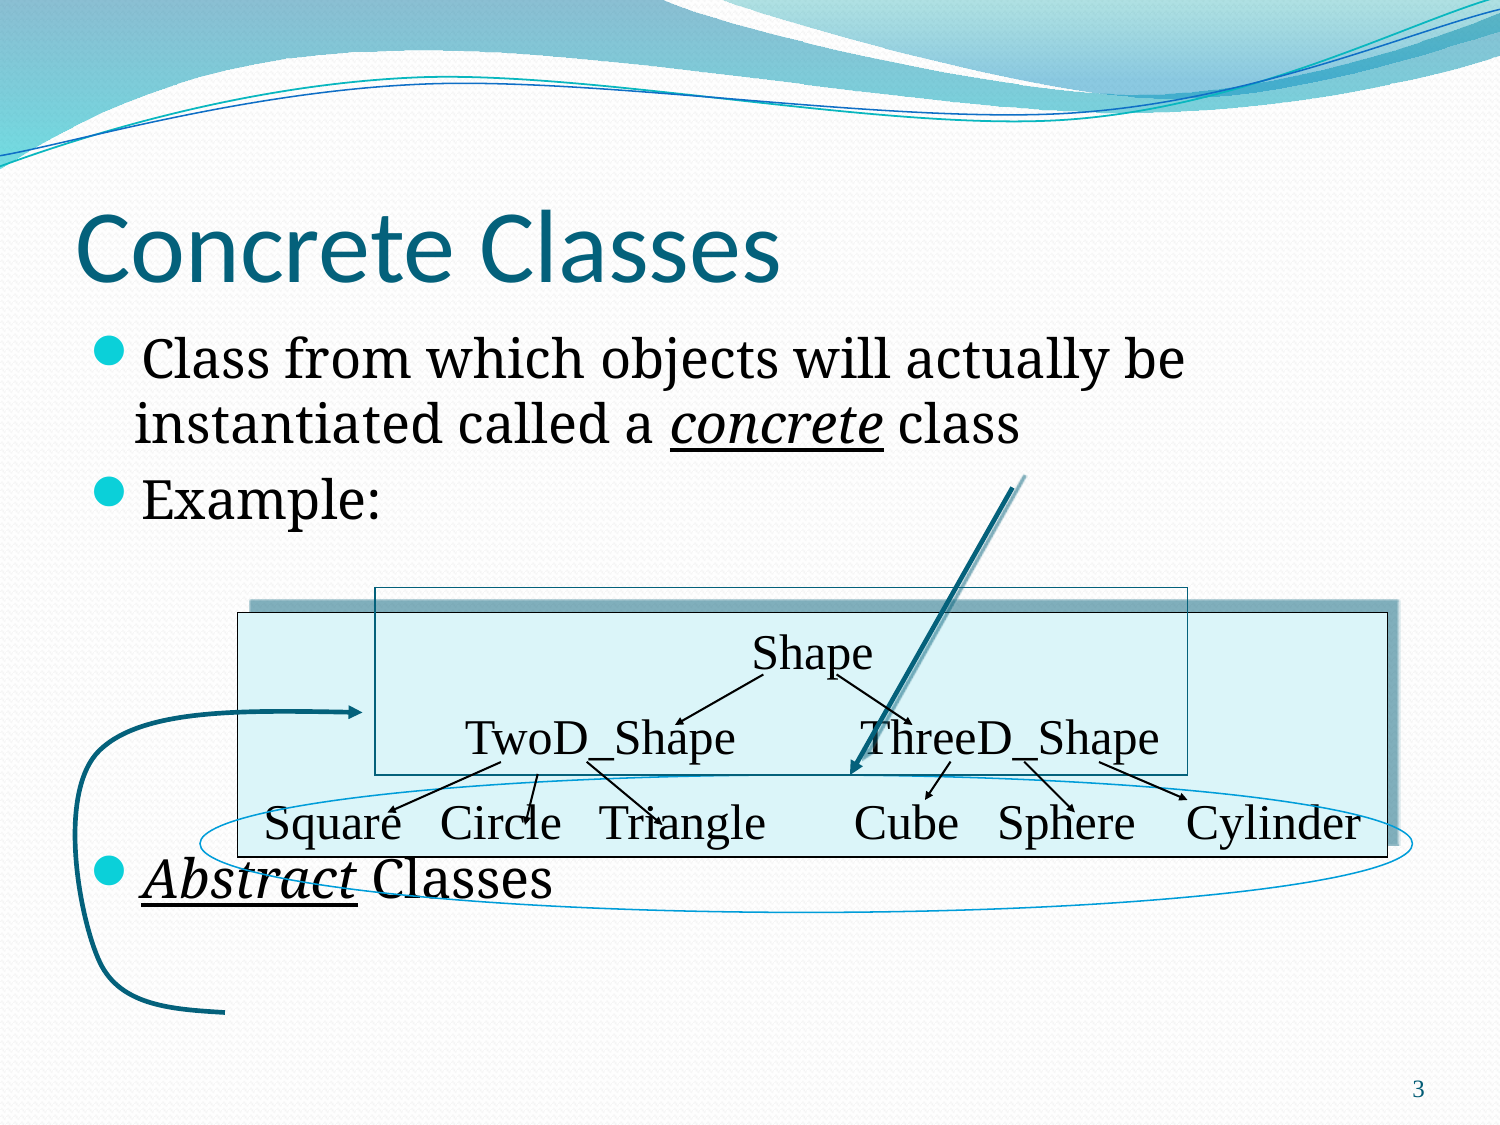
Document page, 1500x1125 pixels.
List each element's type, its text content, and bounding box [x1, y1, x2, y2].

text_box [55, 587, 1188, 1013]
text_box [199, 487, 1413, 913]
slide_number 3 [1299, 1042, 1425, 1103]
list Class from which objects will actually be instantiated called a concrete class Example: Abstract Classes [75, 317, 1425, 1038]
title Concrete Classes [75, 115, 1425, 303]
